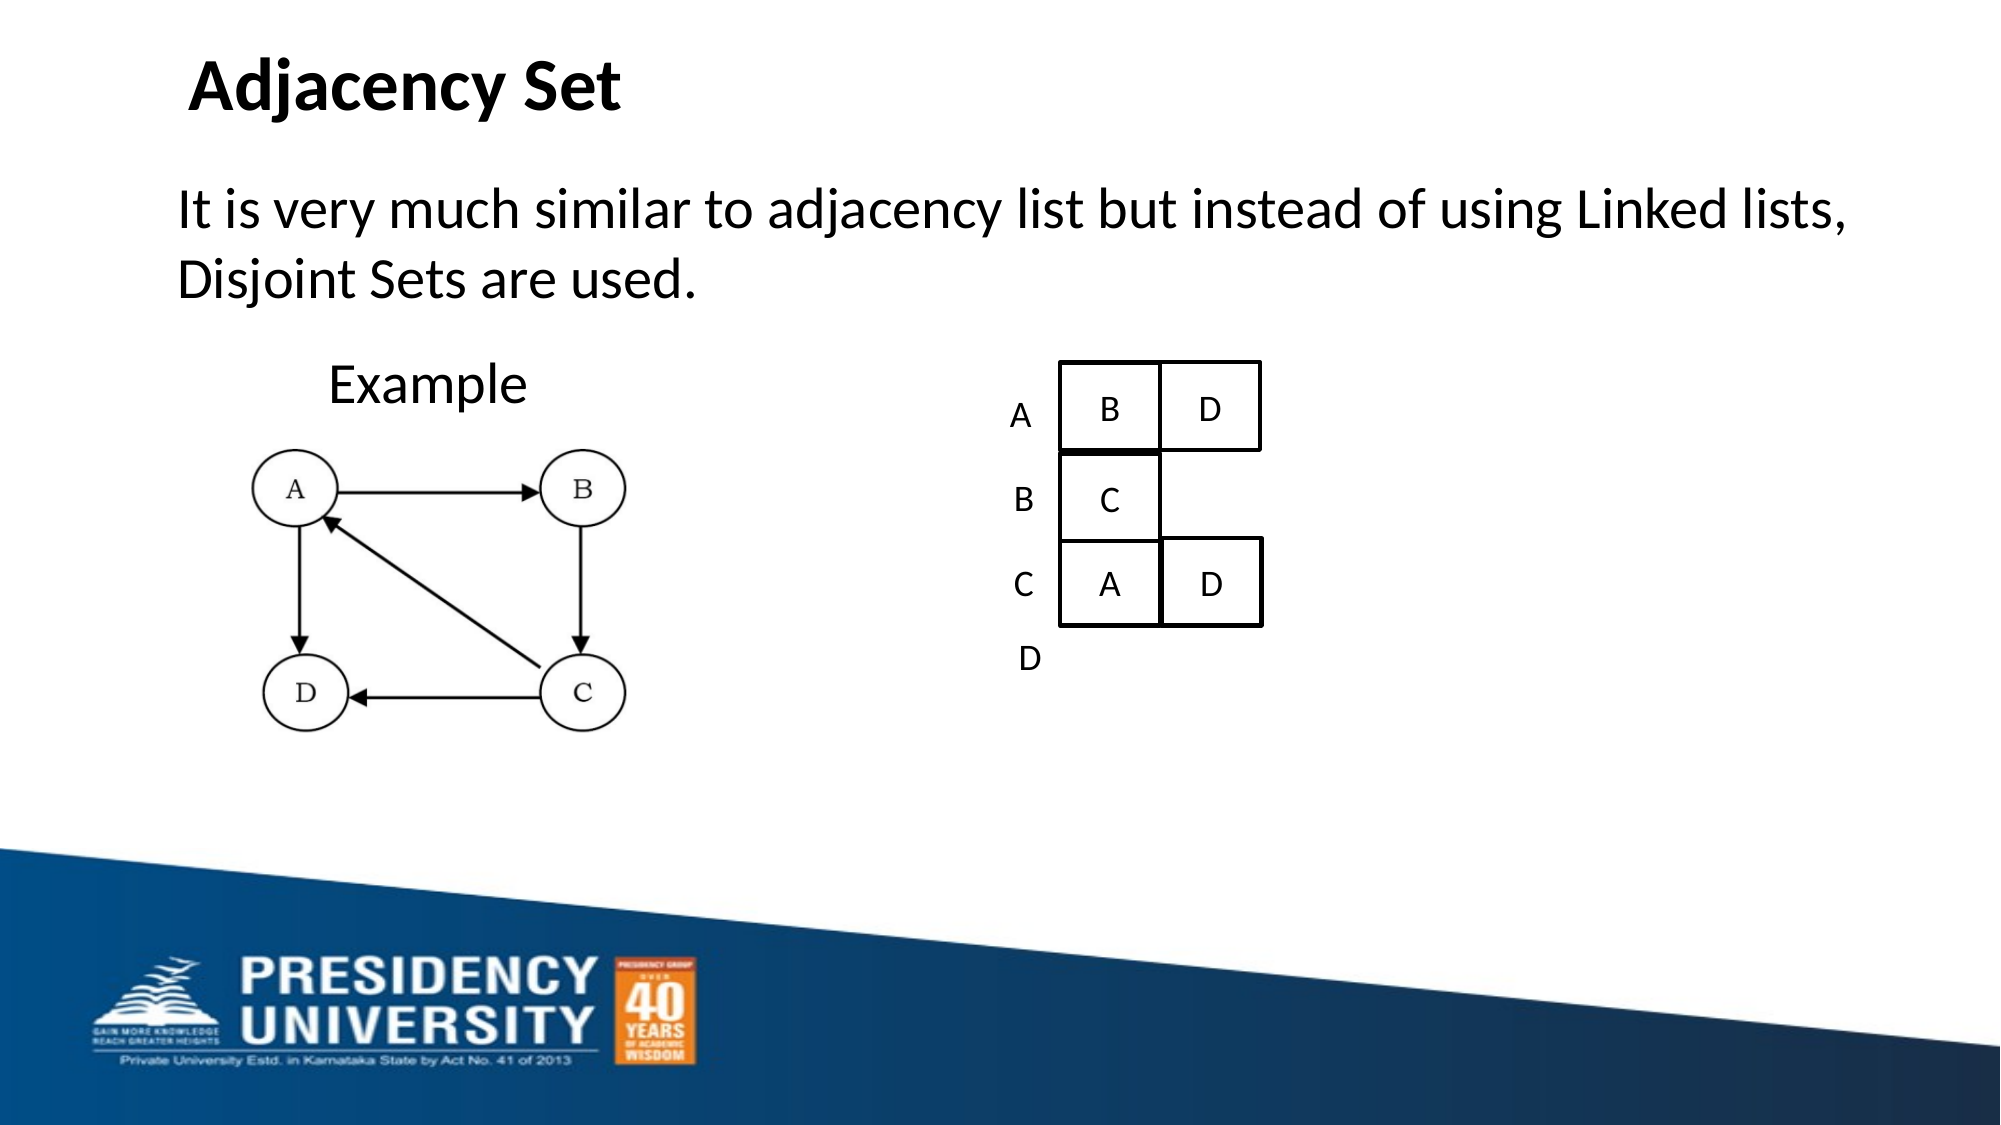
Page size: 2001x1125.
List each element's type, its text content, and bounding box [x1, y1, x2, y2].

text_box A [1058, 543, 1159, 628]
text_box D [1158, 360, 1262, 452]
picture [237, 423, 675, 762]
text_box It is very much similar to adjacency list but instead of using Linked lists, Disjoint Sets are used. [162, 162, 1888, 318]
text_box D [1003, 625, 1057, 686]
text_box C [1058, 451, 1162, 543]
text_box B [1058, 360, 1158, 451]
text_box B [999, 466, 1050, 527]
text_box A [994, 382, 1047, 443]
text_box C [999, 551, 1049, 612]
text_box Example [313, 337, 544, 421]
text_box D [1159, 536, 1264, 628]
text_box Adjacency Set [188, 35, 1468, 126]
picture [0, 848, 2000, 1125]
